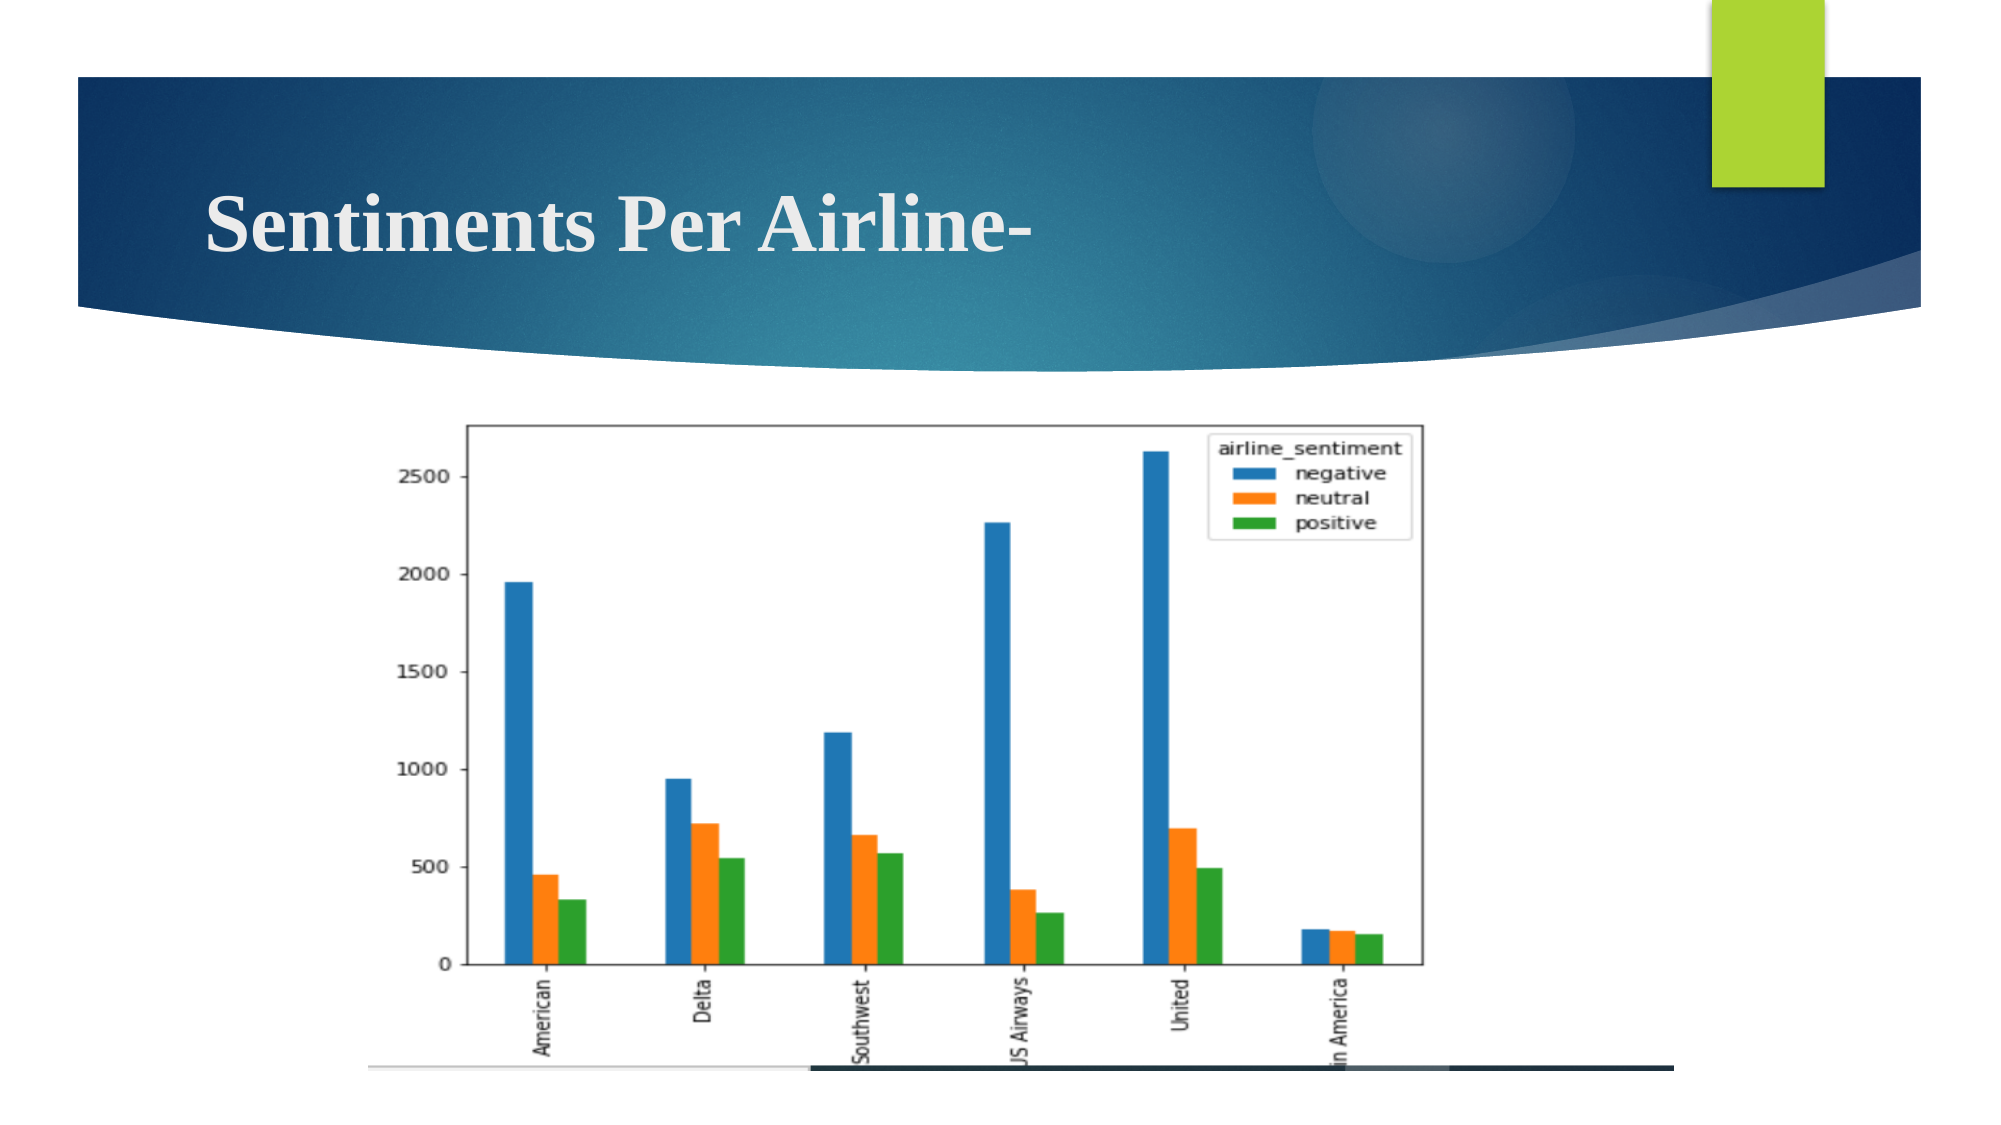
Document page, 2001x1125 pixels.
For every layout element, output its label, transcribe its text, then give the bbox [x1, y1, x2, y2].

title Sentiments Per Airline- [189, 159, 1627, 276]
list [368, 398, 1675, 1072]
